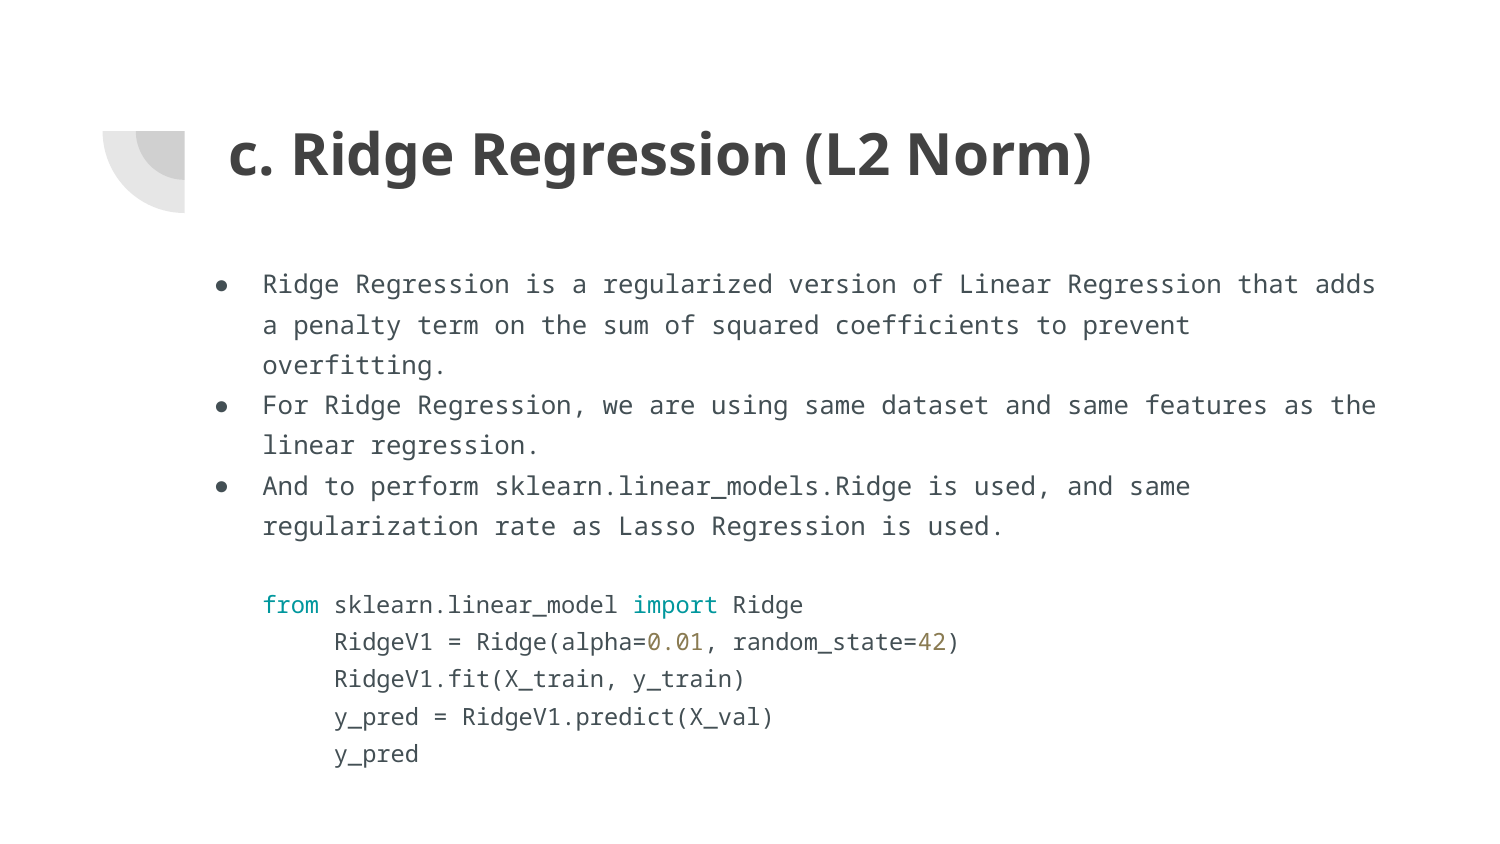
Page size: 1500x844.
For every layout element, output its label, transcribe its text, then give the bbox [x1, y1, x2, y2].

title c. Ridge Regression (L2 Norm) [213, 98, 1368, 246]
list Ridge Regression is a regularized version of Linear Regression that adds a penalty term on the sum of squared coefficients to prevent overfitting. For Ridge Regression, we are using same dataset and same features as the linear regression. And to perform sklearn.linear_models.Ridge is used, and same regularization rate as Lasso Regression is used. from sklearn.linear_model import Ridge RidgeV1 = Ridge(alpha=0.01, random_state=42) RidgeV1.fit(X_train, y_train) y_pred = RidgeV1.predict(X_val) y_pred [176, 246, 1405, 824]
